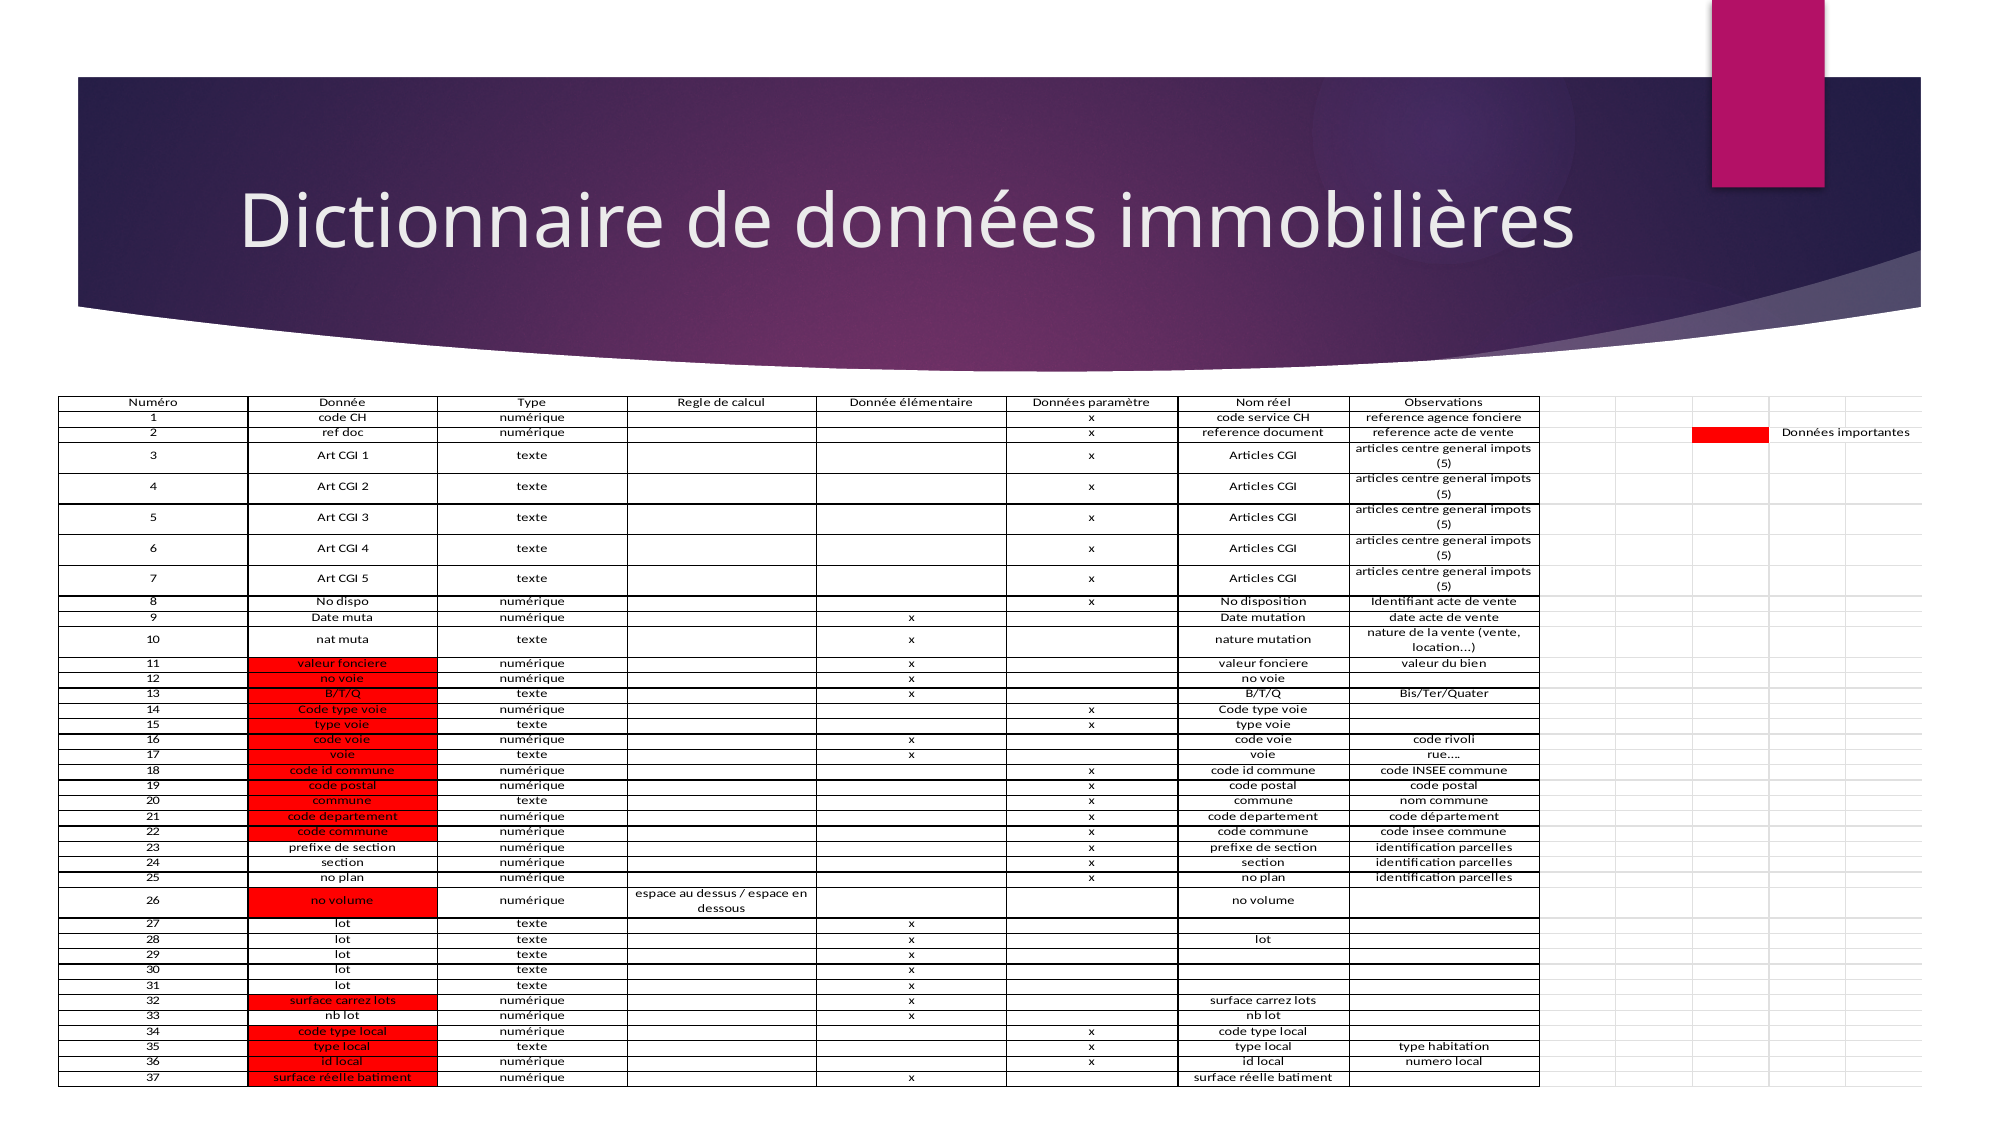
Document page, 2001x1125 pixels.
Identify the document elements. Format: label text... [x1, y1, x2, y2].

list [57, 395, 1924, 1088]
title Dictionnaire de données immobilières [189, 159, 1627, 276]
